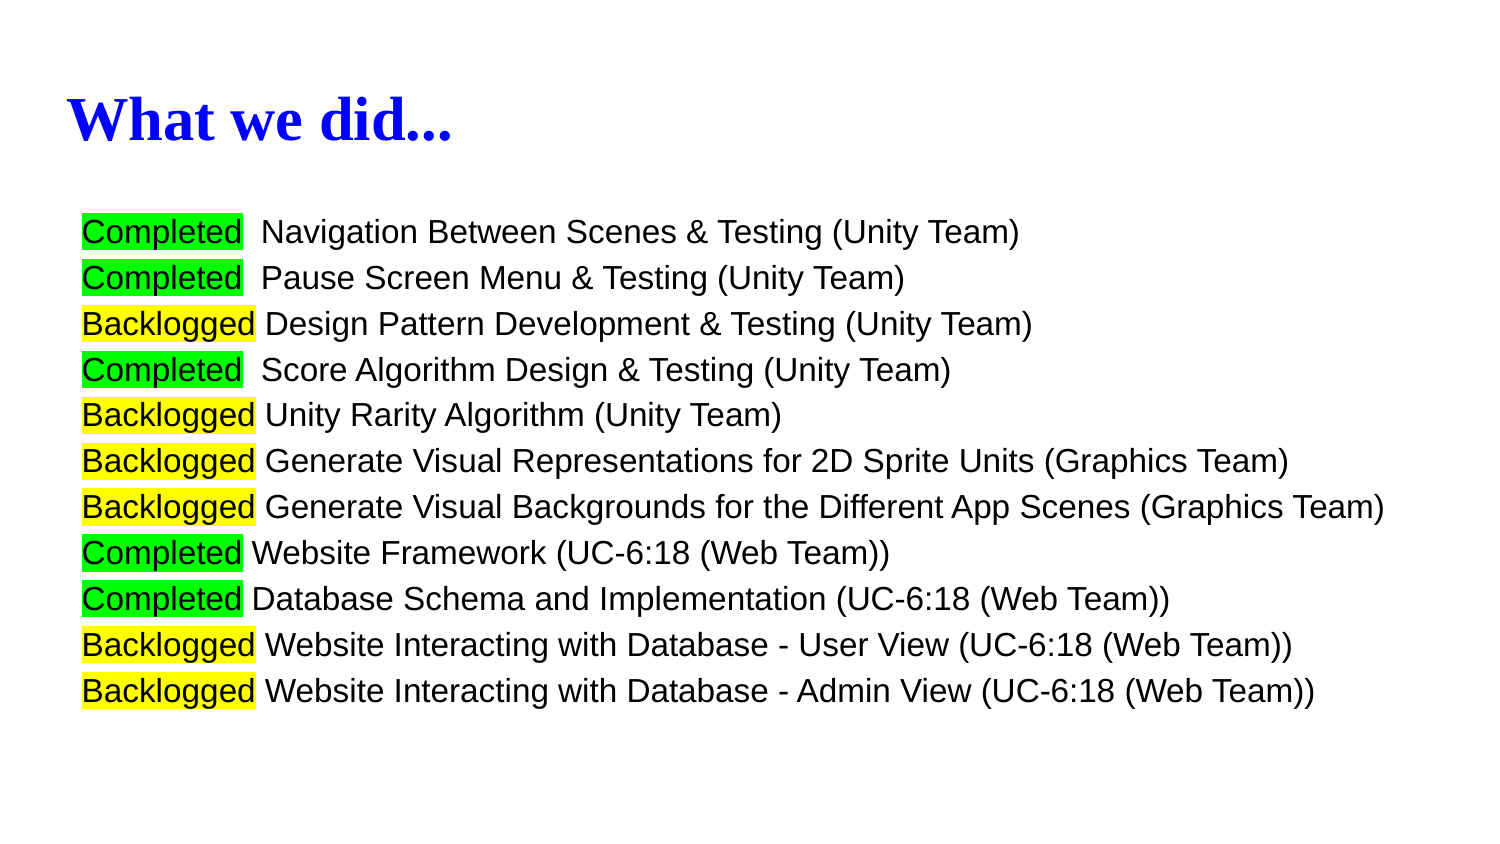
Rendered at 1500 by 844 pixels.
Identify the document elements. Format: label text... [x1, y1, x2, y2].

list Completed Navigation Between Scenes & Testing (Unity Team) Completed Pause Screen Menu & Testing (Unity Team) Backlogged Design Pattern Development & Testing (Unity Team) Completed Score Algorithm Design & Testing (Unity Team) Backlogged Unity Rarity Algorithm (Unity Team) Backlogged Generate Visual Representations for 2D Sprite Units (Graphics Team) Backlogged Generate Visual Backgrounds for the Different App Scenes (Graphics Team) Completed Website Framework (UC-6:18 (Web Team)) Completed Database Schema and Implementation (UC-6:18 (Web Team)) Backlogged Website Interacting with Database - User View (UC-6:18 (Web Team)) Backlogged Website Interacting with Database - Admin View (UC-6:18 (Web Team)) [66, 189, 1449, 762]
title What we did... [51, 62, 1449, 157]
